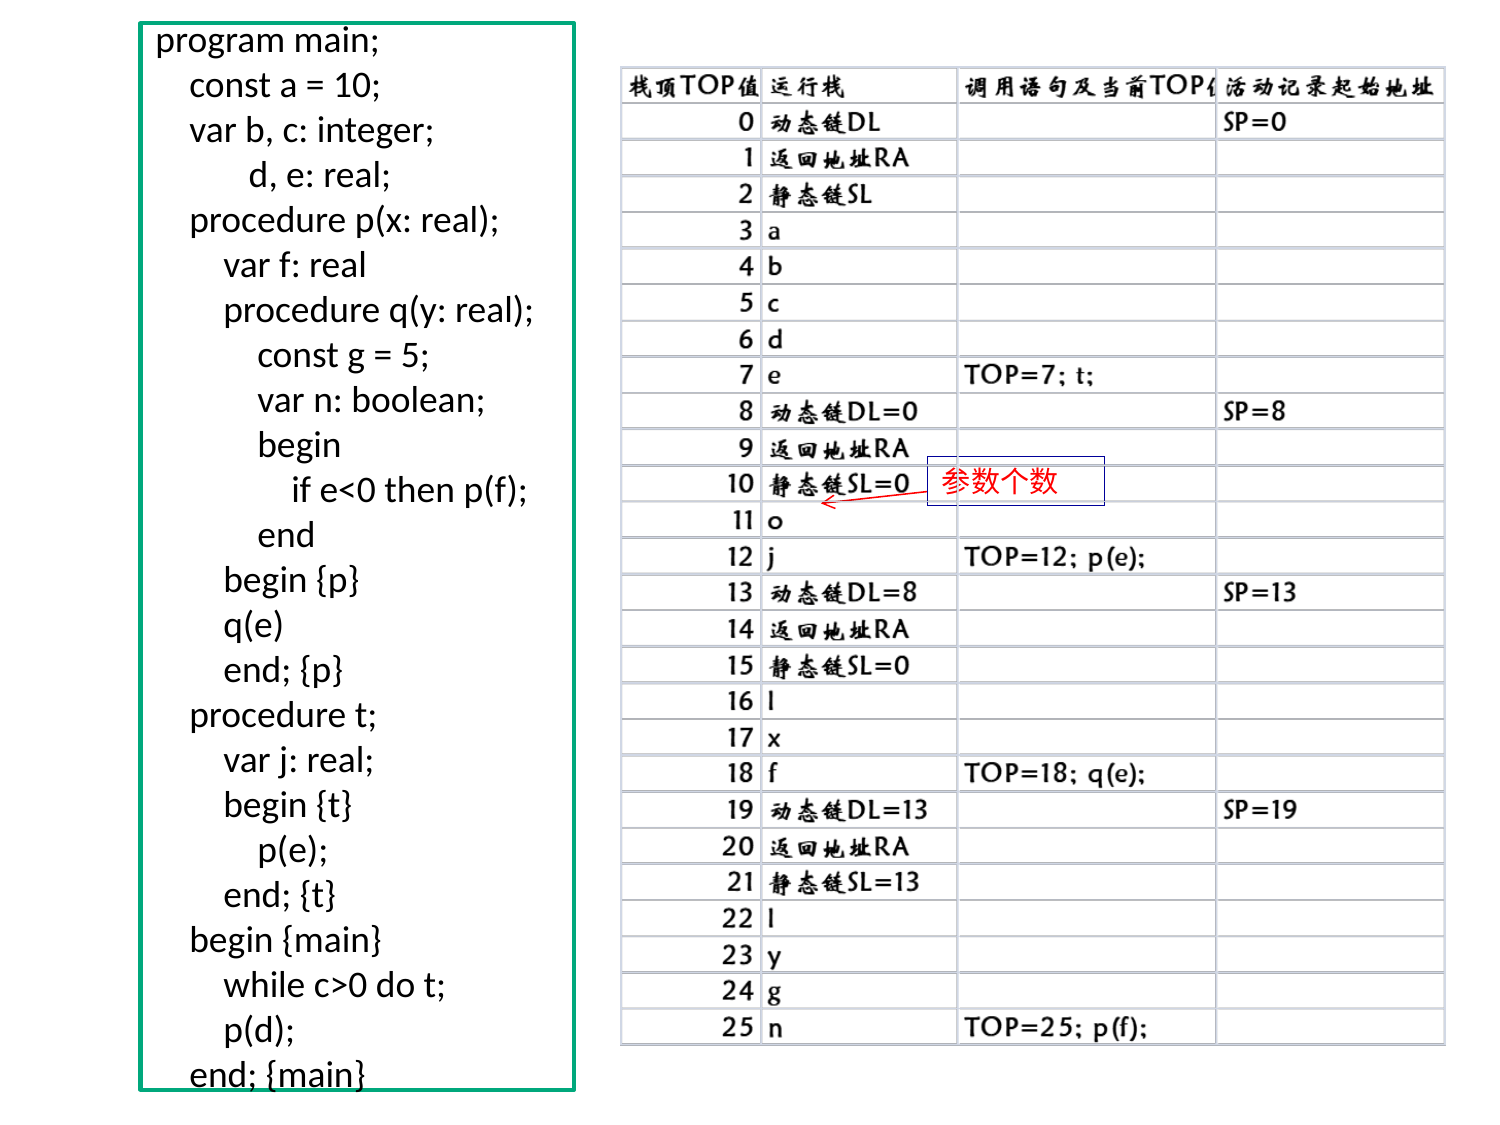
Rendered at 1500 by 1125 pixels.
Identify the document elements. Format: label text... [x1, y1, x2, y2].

text_box program main; const a = 10; var b, c: integer; d, e: real; procedure p(x: real); var f: real procedure q(y: real); const g = 5; var n: boolean; begin if e<0 then p(f); end begin {p} q(e) end; {p} procedure t; var j: real; begin {t} p(e); end; {t} begin {main} while c>0 do t; p(d); end; {main} [140, 7, 575, 1103]
slide_number 30 [1154, 1023, 1468, 1100]
picture [619, 66, 1448, 1047]
